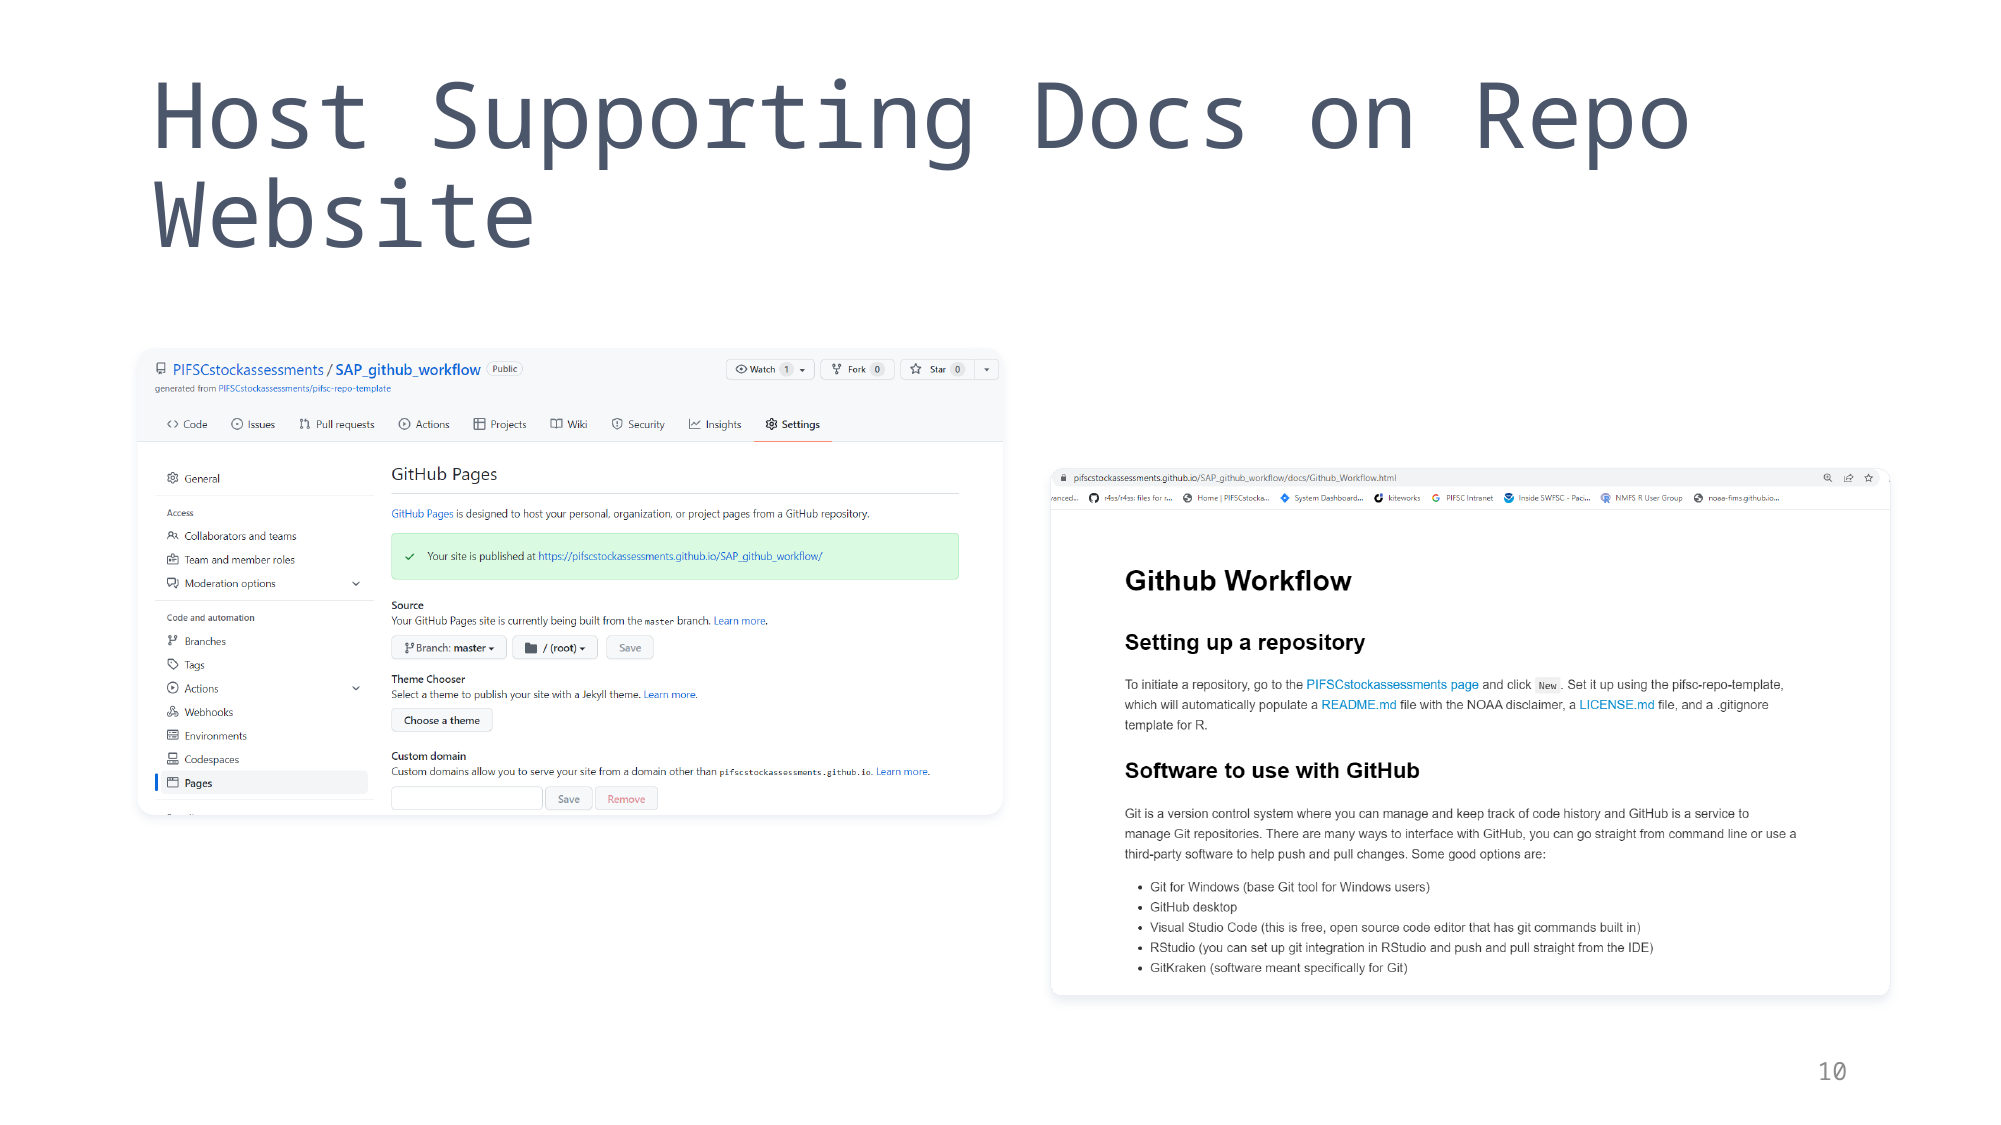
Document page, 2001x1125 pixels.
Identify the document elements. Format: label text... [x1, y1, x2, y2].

picture [137, 348, 1003, 815]
title Host Supporting Docs on Repo Website [137, 59, 1863, 278]
picture [1050, 468, 1891, 996]
slide_number 10 [1412, 1042, 1863, 1103]
